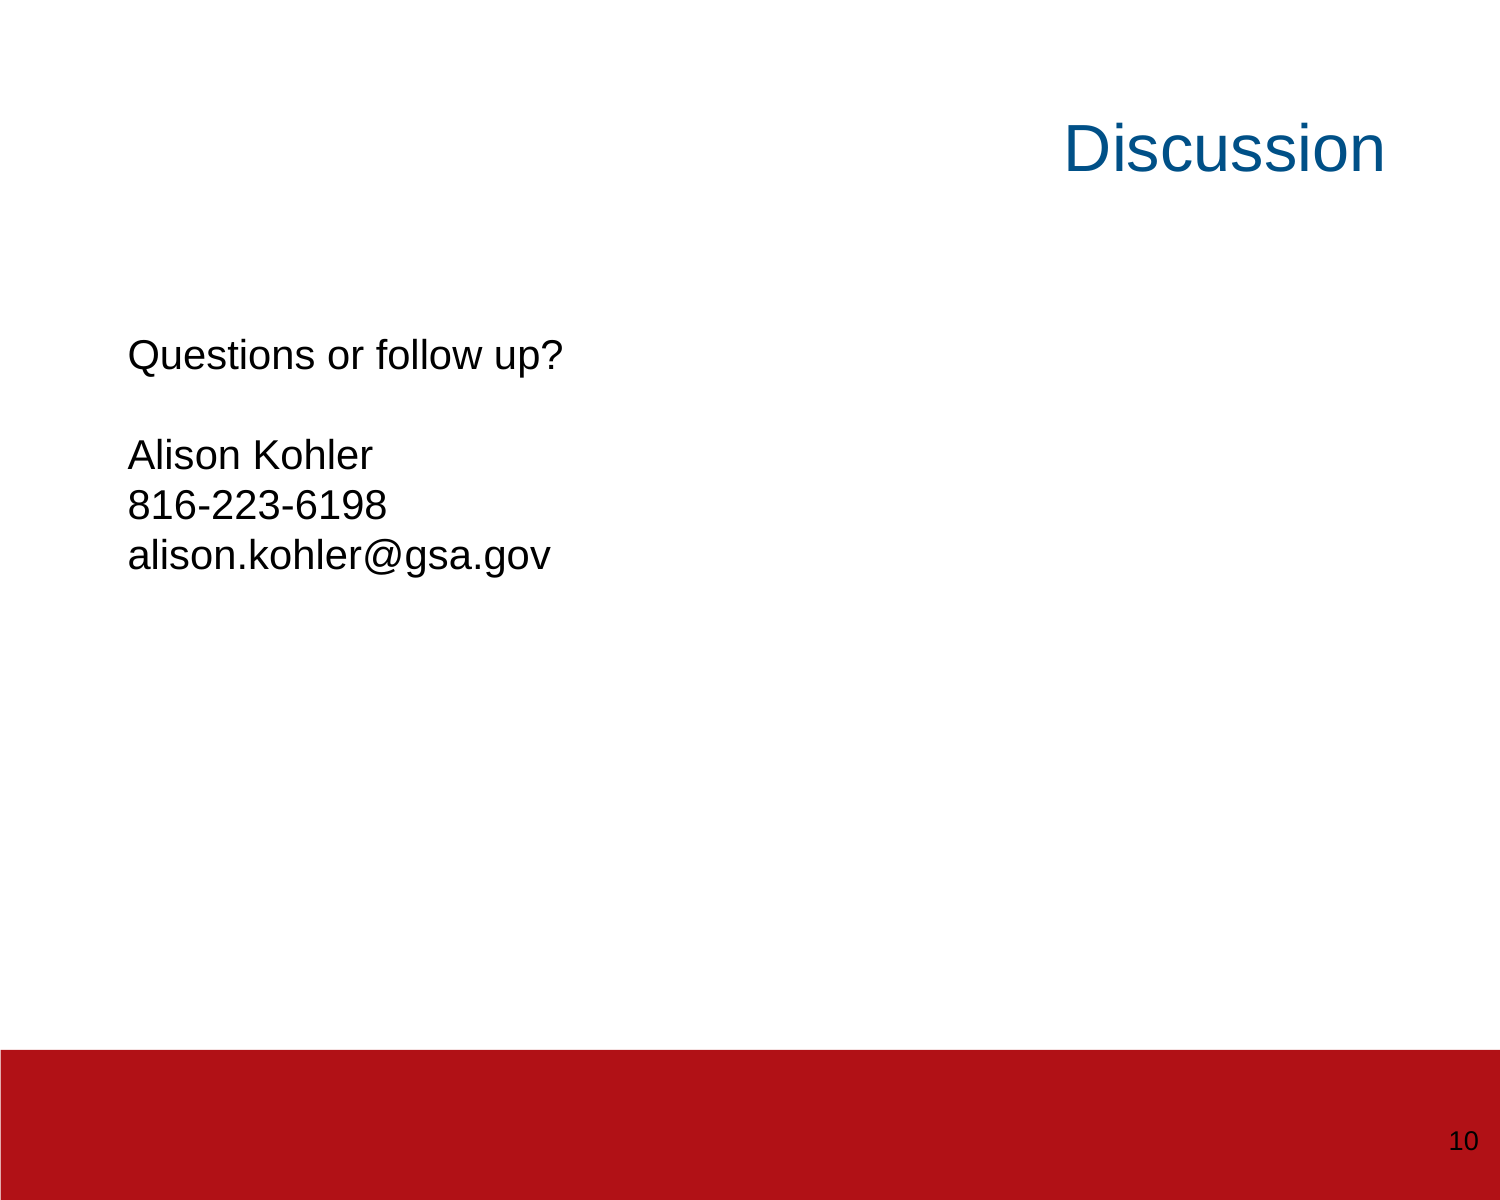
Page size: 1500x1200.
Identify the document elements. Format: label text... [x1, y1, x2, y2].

text_box Discussion [112, 64, 1387, 225]
title Discussion [103, 63, 1397, 296]
slide_number 10 [1403, 1108, 1494, 1200]
text_box Questions or follow up? Alison Kohler 816-223-6198 alison.kohler@gsa.gov [112, 320, 1425, 992]
